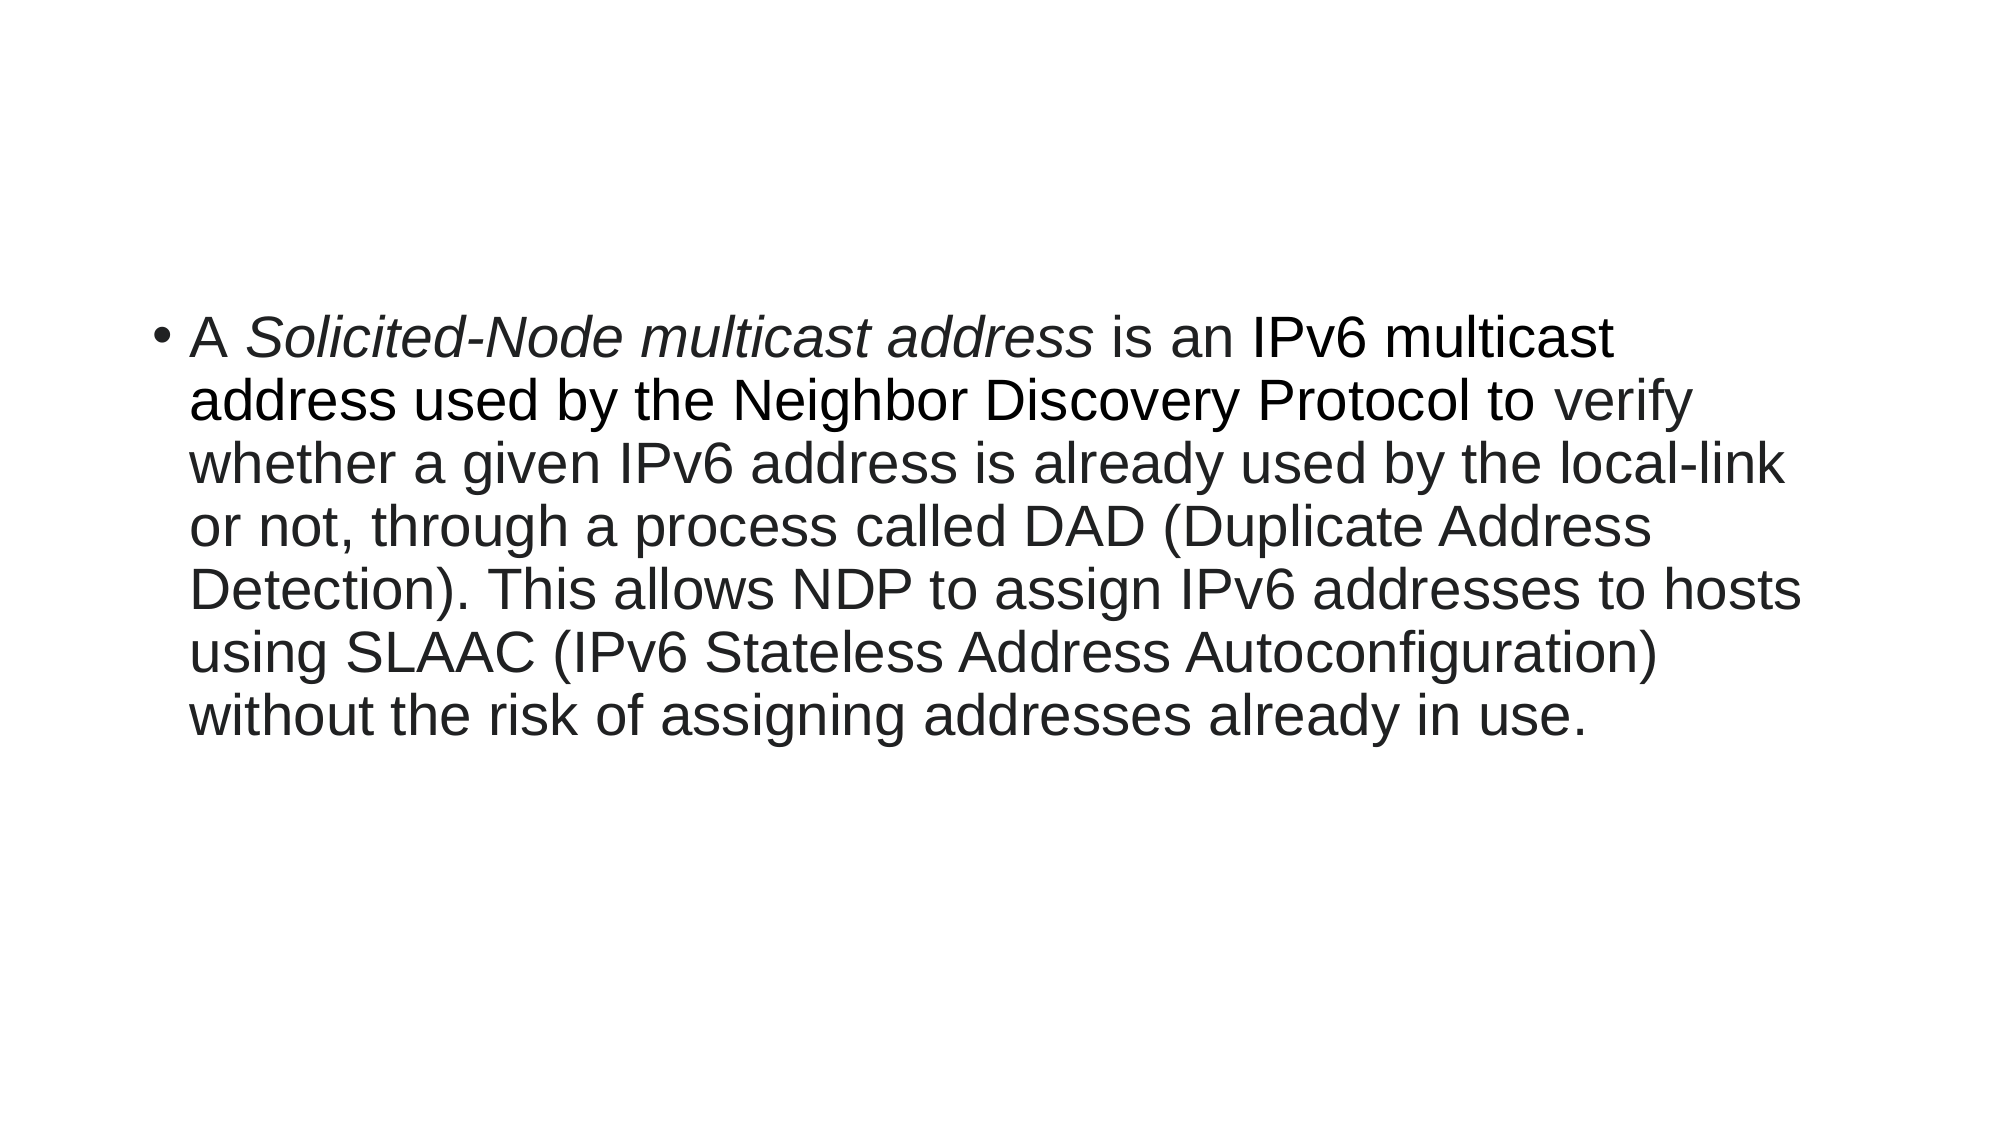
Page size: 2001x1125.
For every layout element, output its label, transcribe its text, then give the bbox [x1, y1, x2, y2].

list A Solicited-Node multicast address is an IPv6 multicast address used by the Neighbor Discovery Protocol to verify whether a given IPv6 address is already used by the local-link or not, through a process called DAD (Duplicate Address Detection). This allows NDP to assign IPv6 addresses to hosts using SLAAC (IPv6 Stateless Address Autoconfiguration) without the risk of assigning addresses already in use. [137, 299, 1863, 1014]
